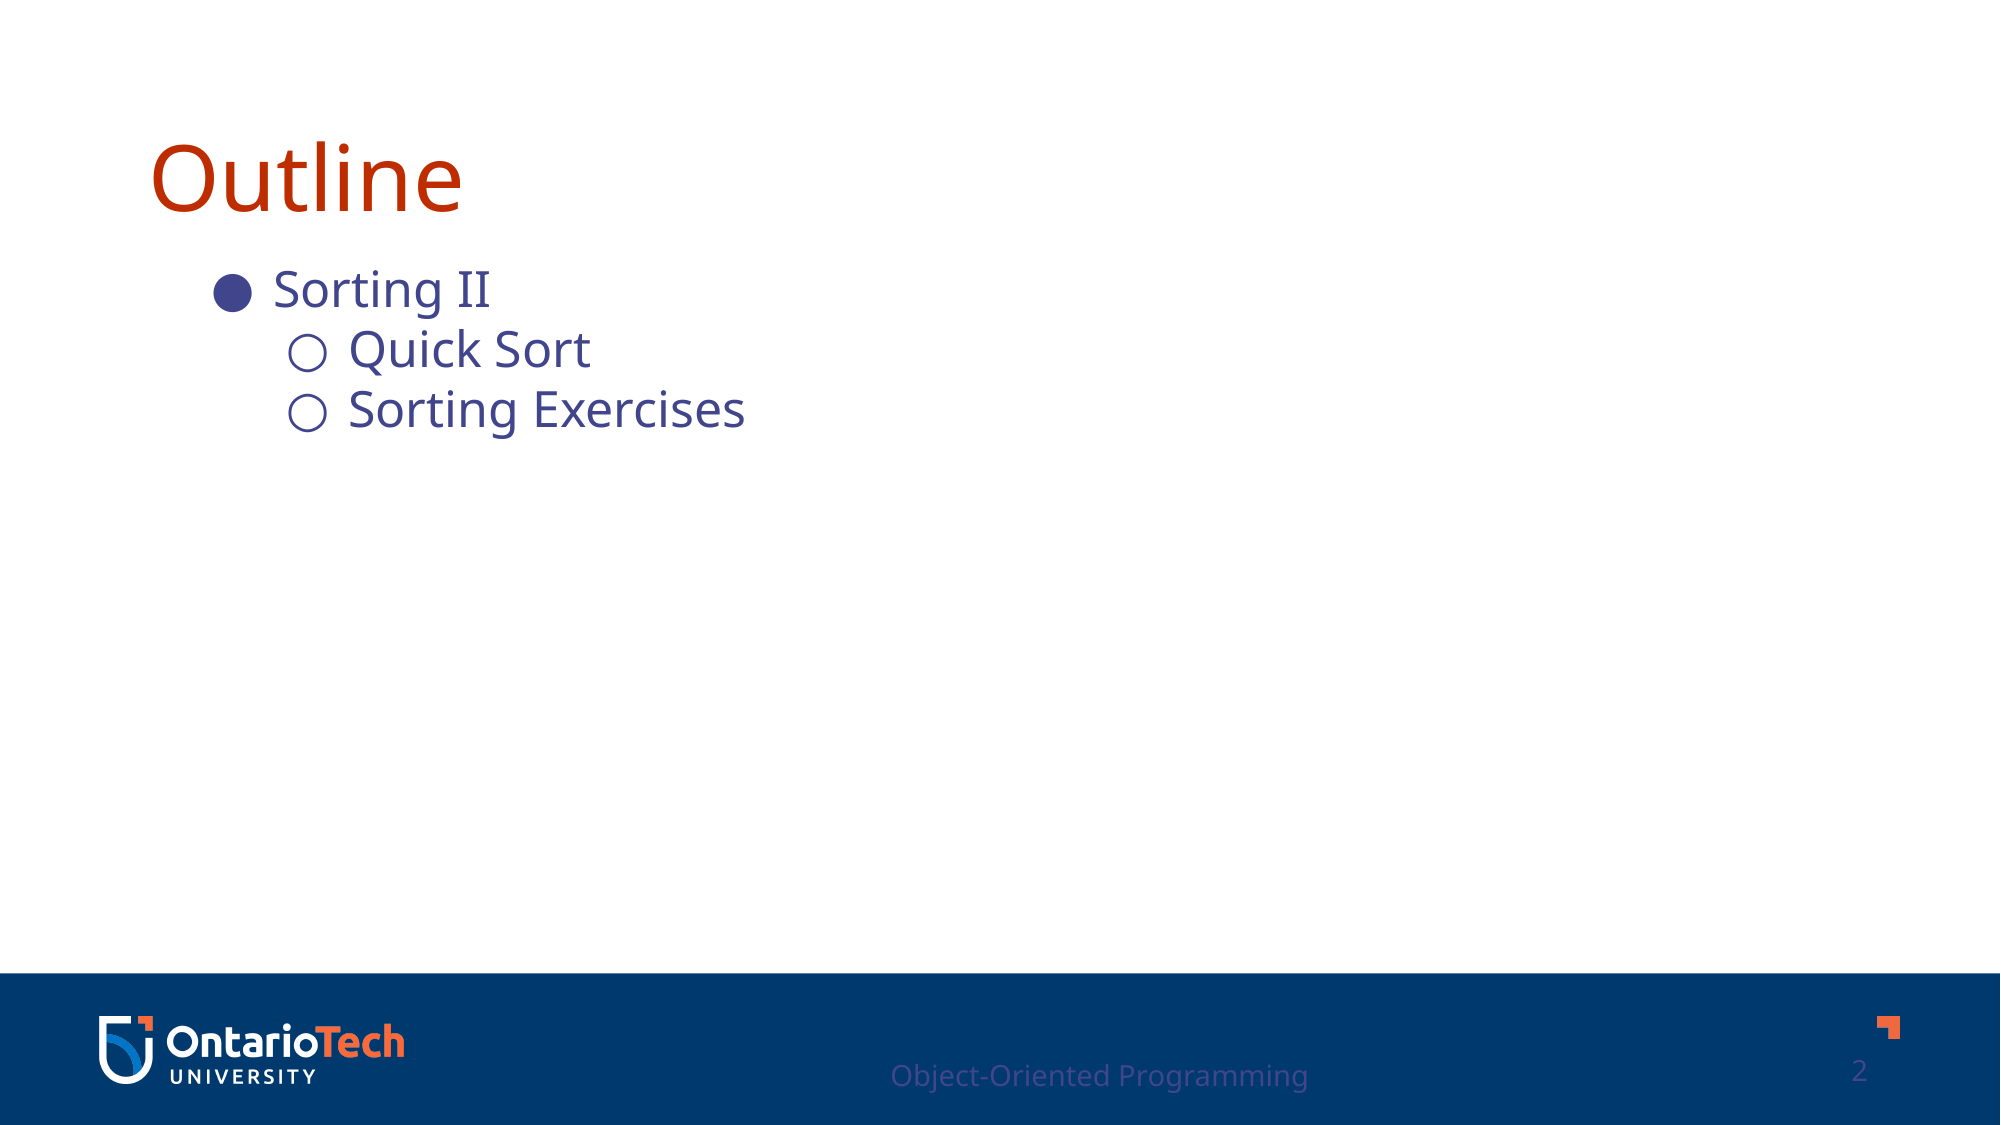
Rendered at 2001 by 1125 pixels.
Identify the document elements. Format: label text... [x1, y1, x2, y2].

picture [1877, 1016, 1900, 1039]
text_box 2 [1466, 1025, 1884, 1100]
text_box Outline [133, 49, 1834, 238]
picture [99, 1016, 404, 1084]
text_box Sorting II Quick Sort Sorting Exercises [183, 249, 1884, 975]
text_box Object-Oriented Programming [783, 1025, 1417, 1100]
